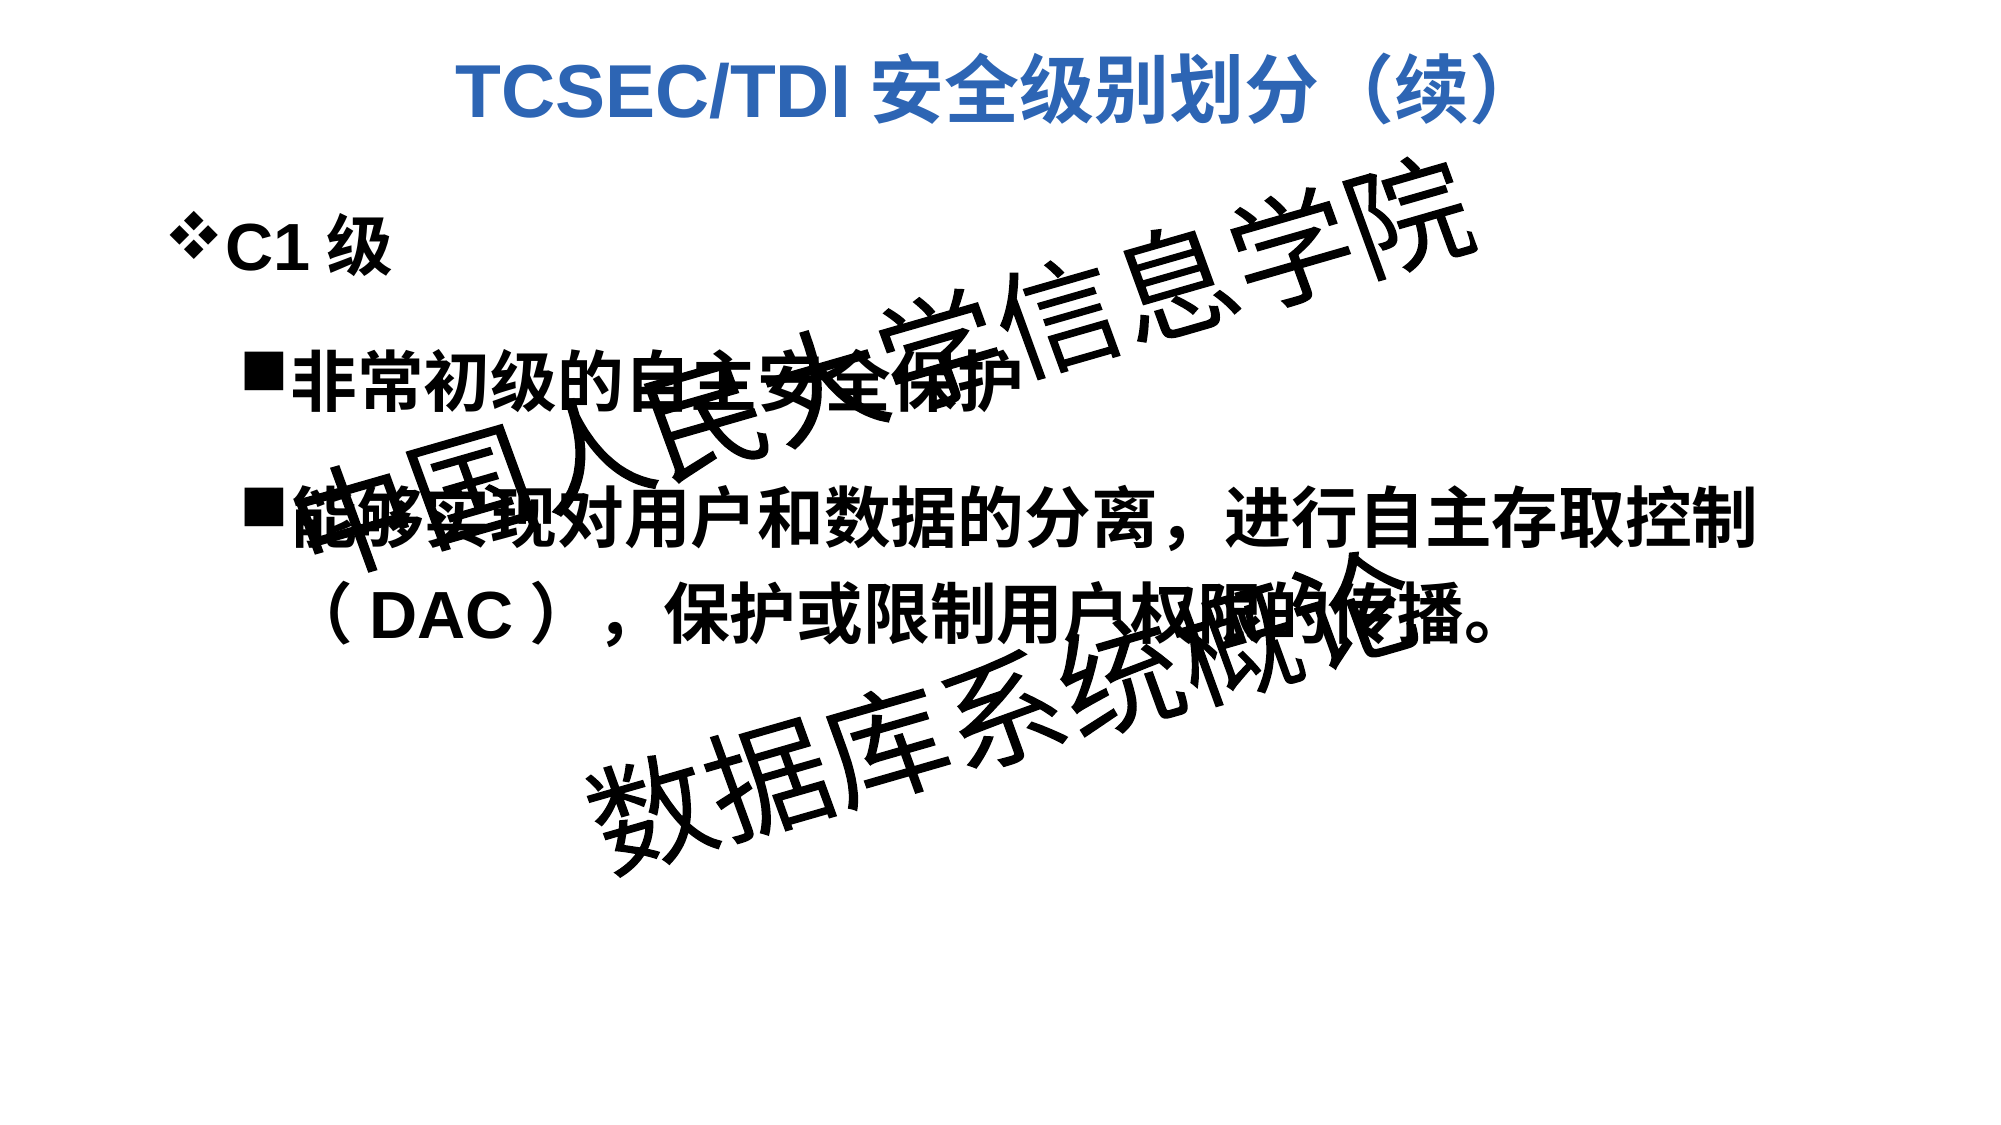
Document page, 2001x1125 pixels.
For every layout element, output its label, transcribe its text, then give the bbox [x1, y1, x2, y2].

list C1级 非常初级的自主安全保护 能够实现对用户和数据的分离，进行自主存取控制（DAC），保护或限制用户权限的传播。 [149, 196, 1900, 1017]
title TCSEC/TDI安全级别划分（续） [99, 0, 1900, 181]
